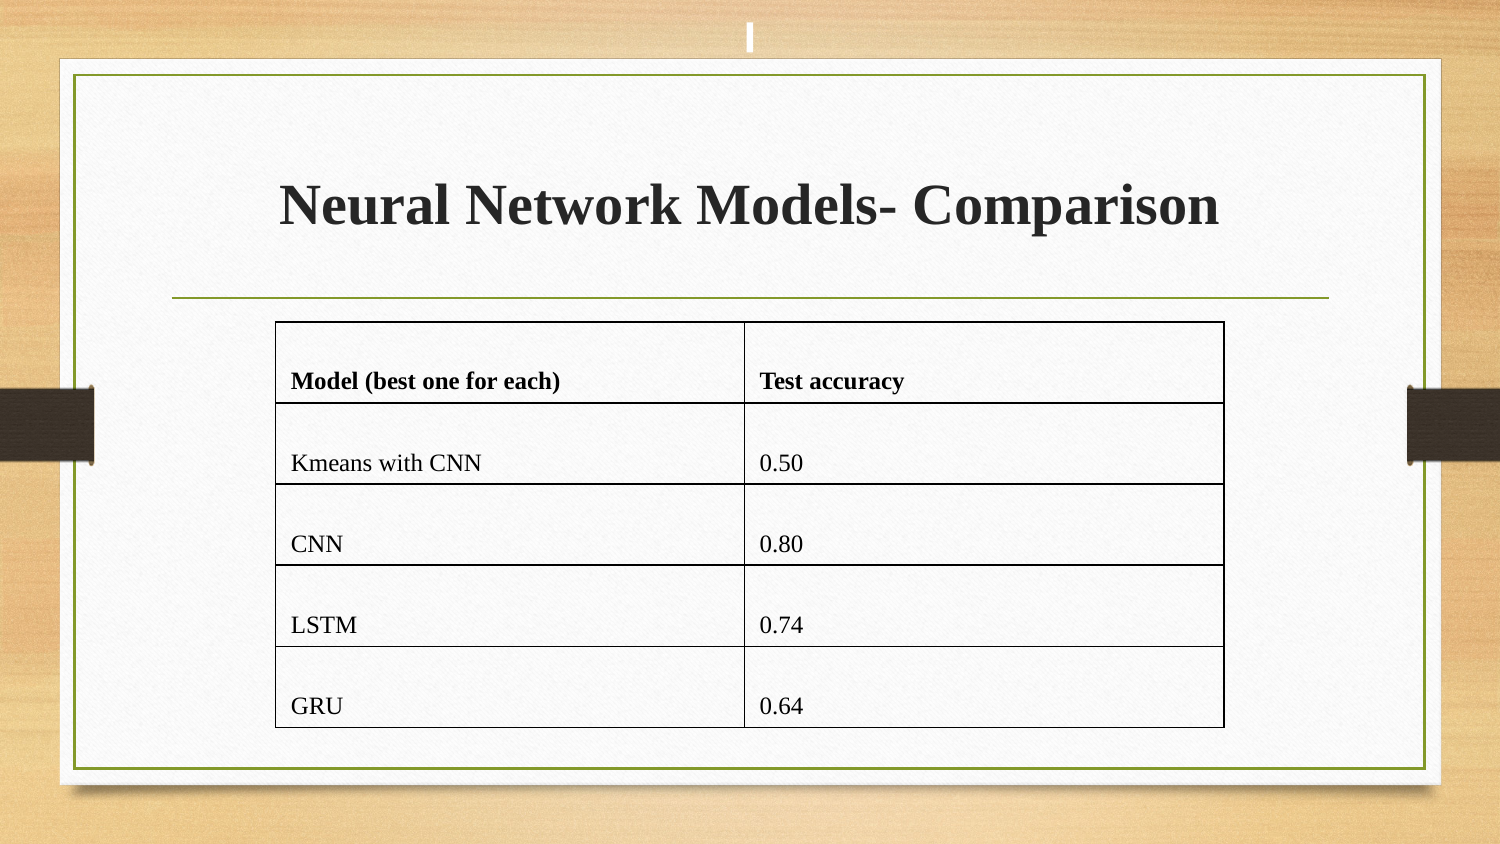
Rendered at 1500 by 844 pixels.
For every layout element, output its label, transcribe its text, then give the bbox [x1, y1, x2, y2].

text_box [746, 22, 754, 53]
table_cell 0.64 [745, 647, 1223, 727]
table_cell Kmeans with CNN [276, 404, 744, 483]
table_cell LSTM [276, 566, 744, 646]
table_header Model (best one for each) [276, 323, 744, 402]
table_cell GRU [276, 647, 744, 727]
table_cell 0.80 [745, 485, 1223, 564]
table_cell 0.50 [745, 404, 1223, 483]
table_header Test accuracy [745, 323, 1223, 402]
table_cell CNN [276, 485, 744, 564]
table_cell 0.74 [745, 566, 1223, 646]
title Neural Network Models- Comparison [159, 120, 1341, 282]
picture [0, 0, 1500, 844]
